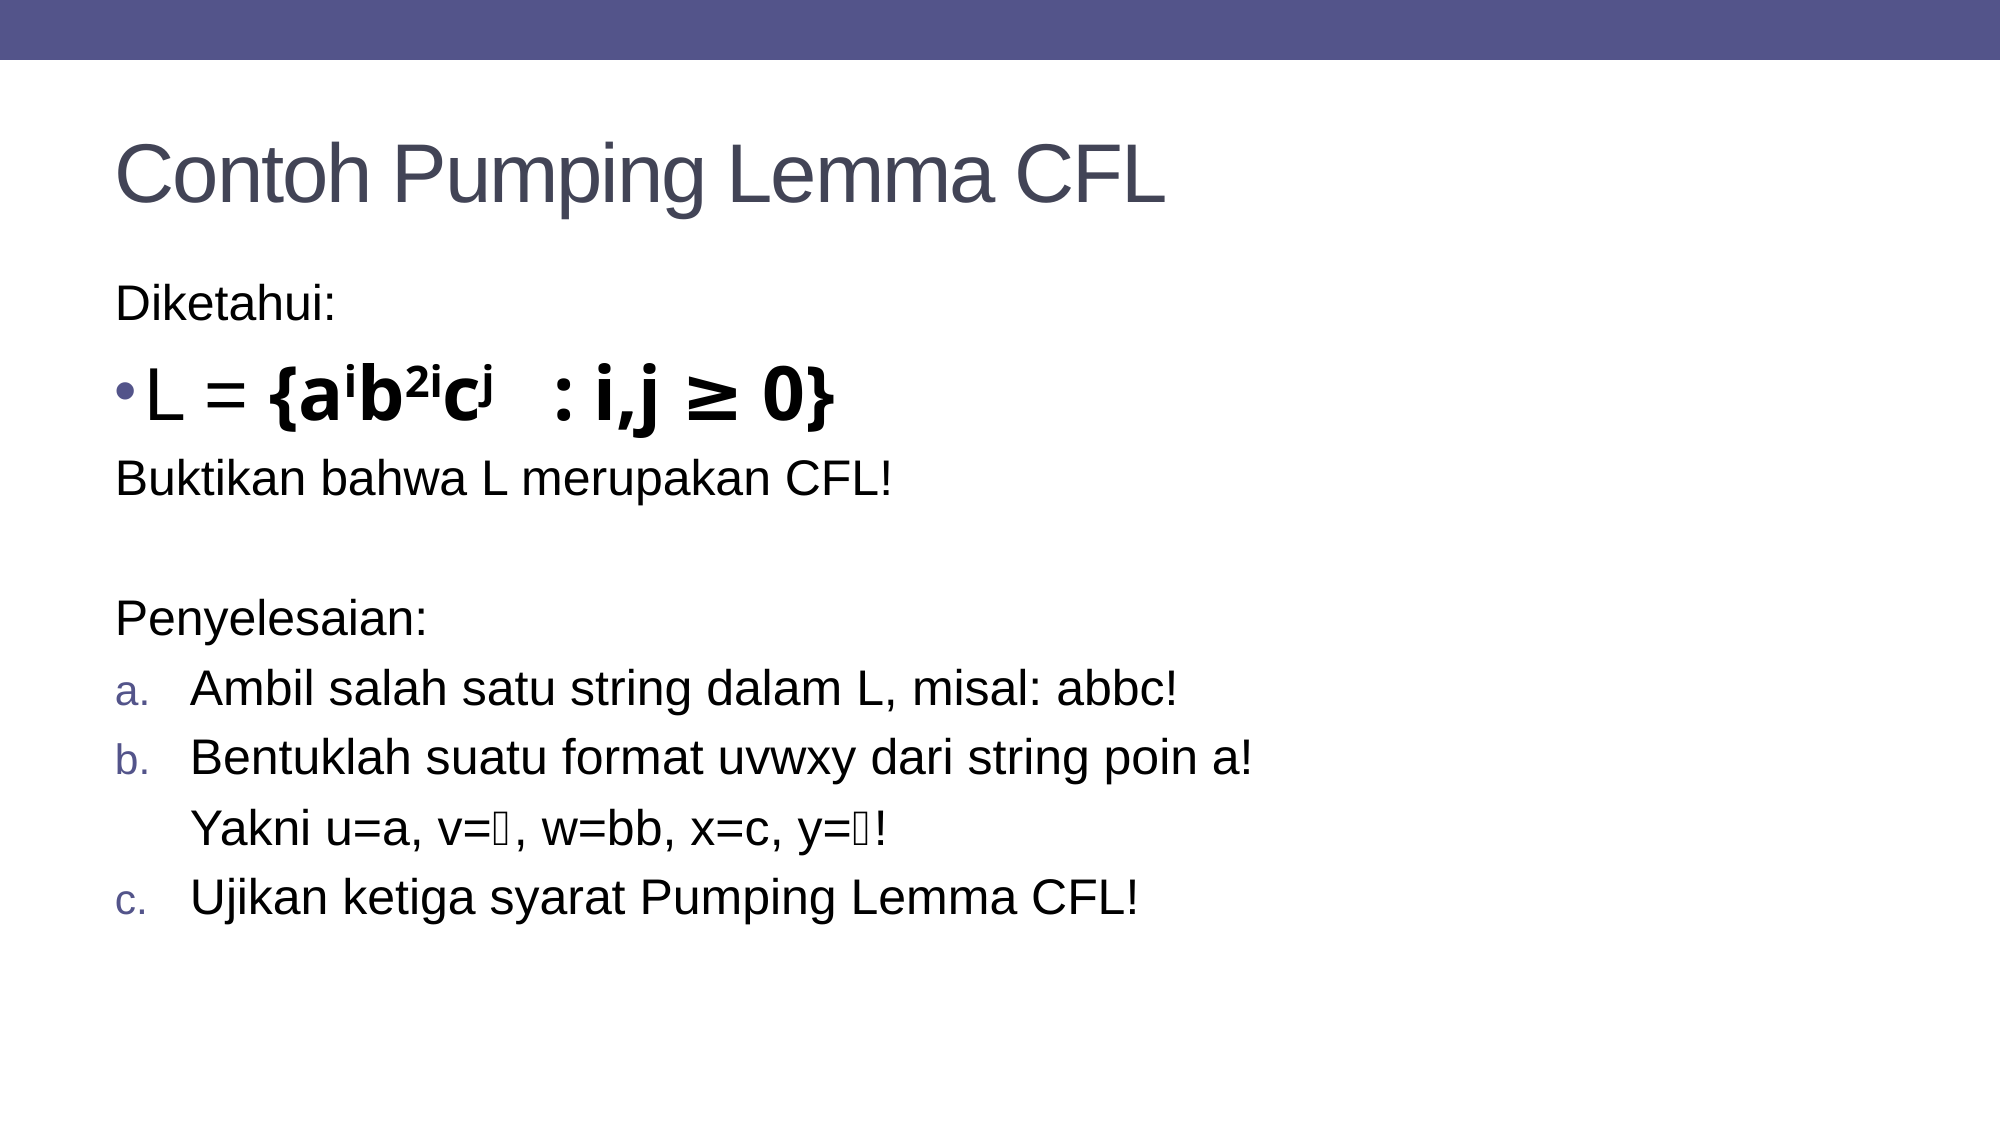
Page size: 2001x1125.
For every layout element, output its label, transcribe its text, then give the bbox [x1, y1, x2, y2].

list Diketahui: L = {aib2icj : i,j ≥ 0} Buktikan bahwa L merupakan CFL! Penyelesaian: Ambil salah satu string dalam L, misal: abbc! Bentuklah suatu format uvwxy dari string poin a! Yakni u=a, v=, w=bb, x=c, y=! Ujikan ketiga syarat Pumping Lemma CFL! [99, 262, 1900, 1063]
title Contoh Pumping Lemma CFL [99, 87, 1900, 250]
